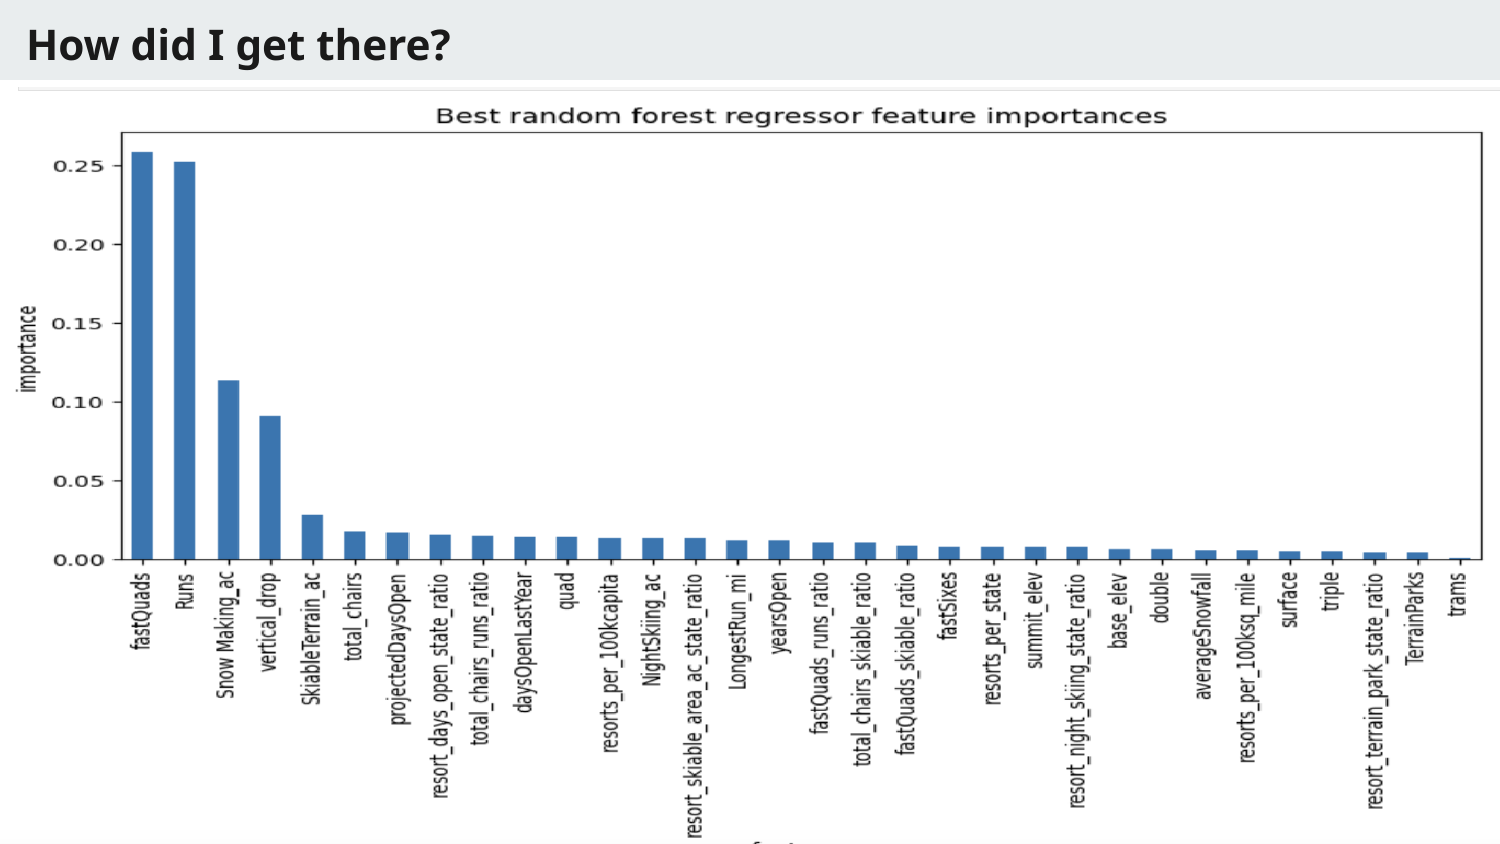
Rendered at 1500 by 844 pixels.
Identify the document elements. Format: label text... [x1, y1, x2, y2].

picture [0, 87, 1500, 844]
title How did I get there? [11, 0, 1273, 86]
